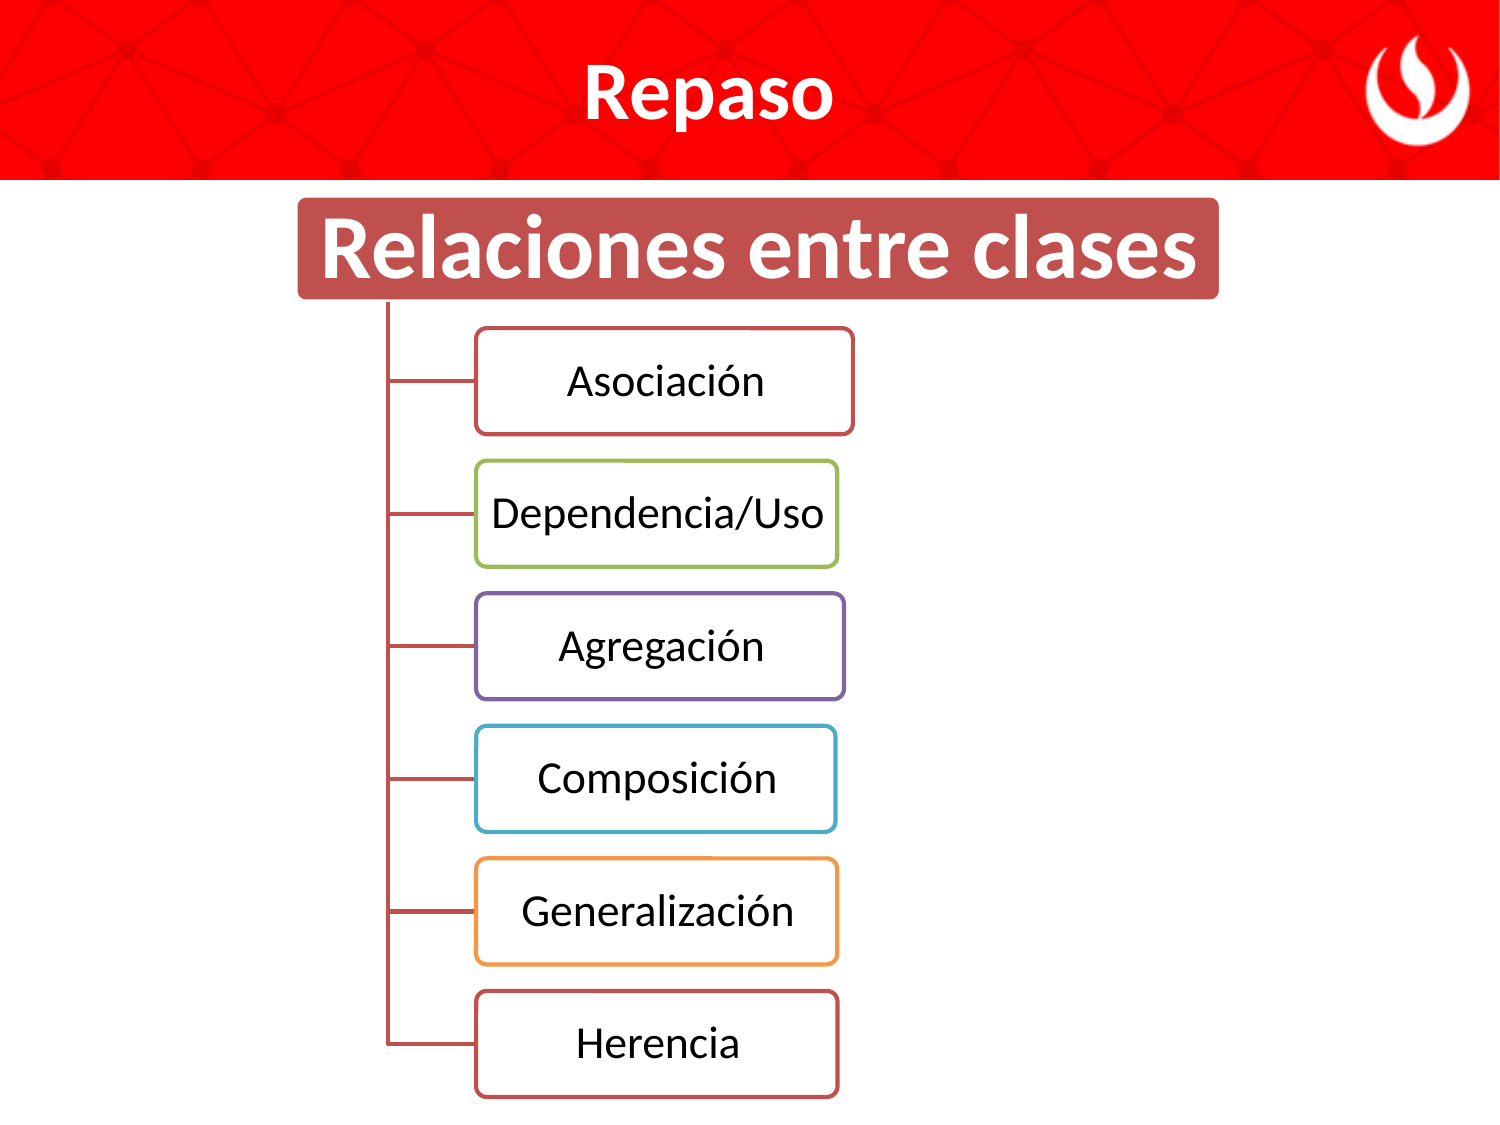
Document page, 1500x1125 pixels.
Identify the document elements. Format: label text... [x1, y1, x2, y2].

picture [0, 0, 1500, 180]
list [34, 195, 1474, 1098]
title Repaso [34, 28, 1385, 145]
